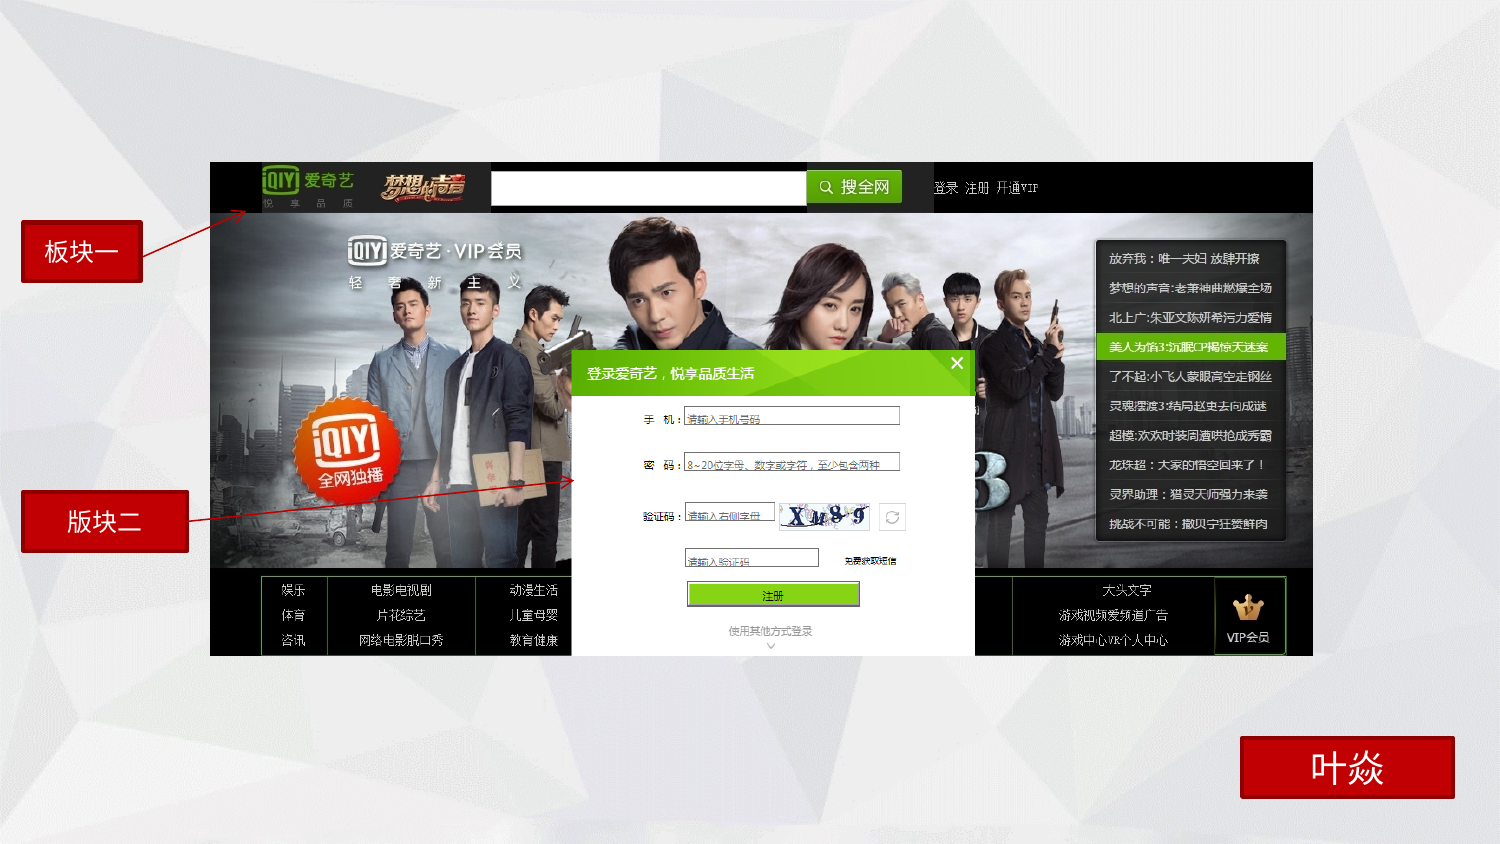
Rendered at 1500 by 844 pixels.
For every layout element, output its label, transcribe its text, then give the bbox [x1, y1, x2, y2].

text_box 版块二 [21, 490, 189, 553]
text_box 叶焱 [1240, 736, 1455, 799]
text_box 板块一 [21, 220, 143, 283]
picture [0, 0, 1500, 844]
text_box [187, 480, 575, 522]
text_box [140, 210, 247, 258]
